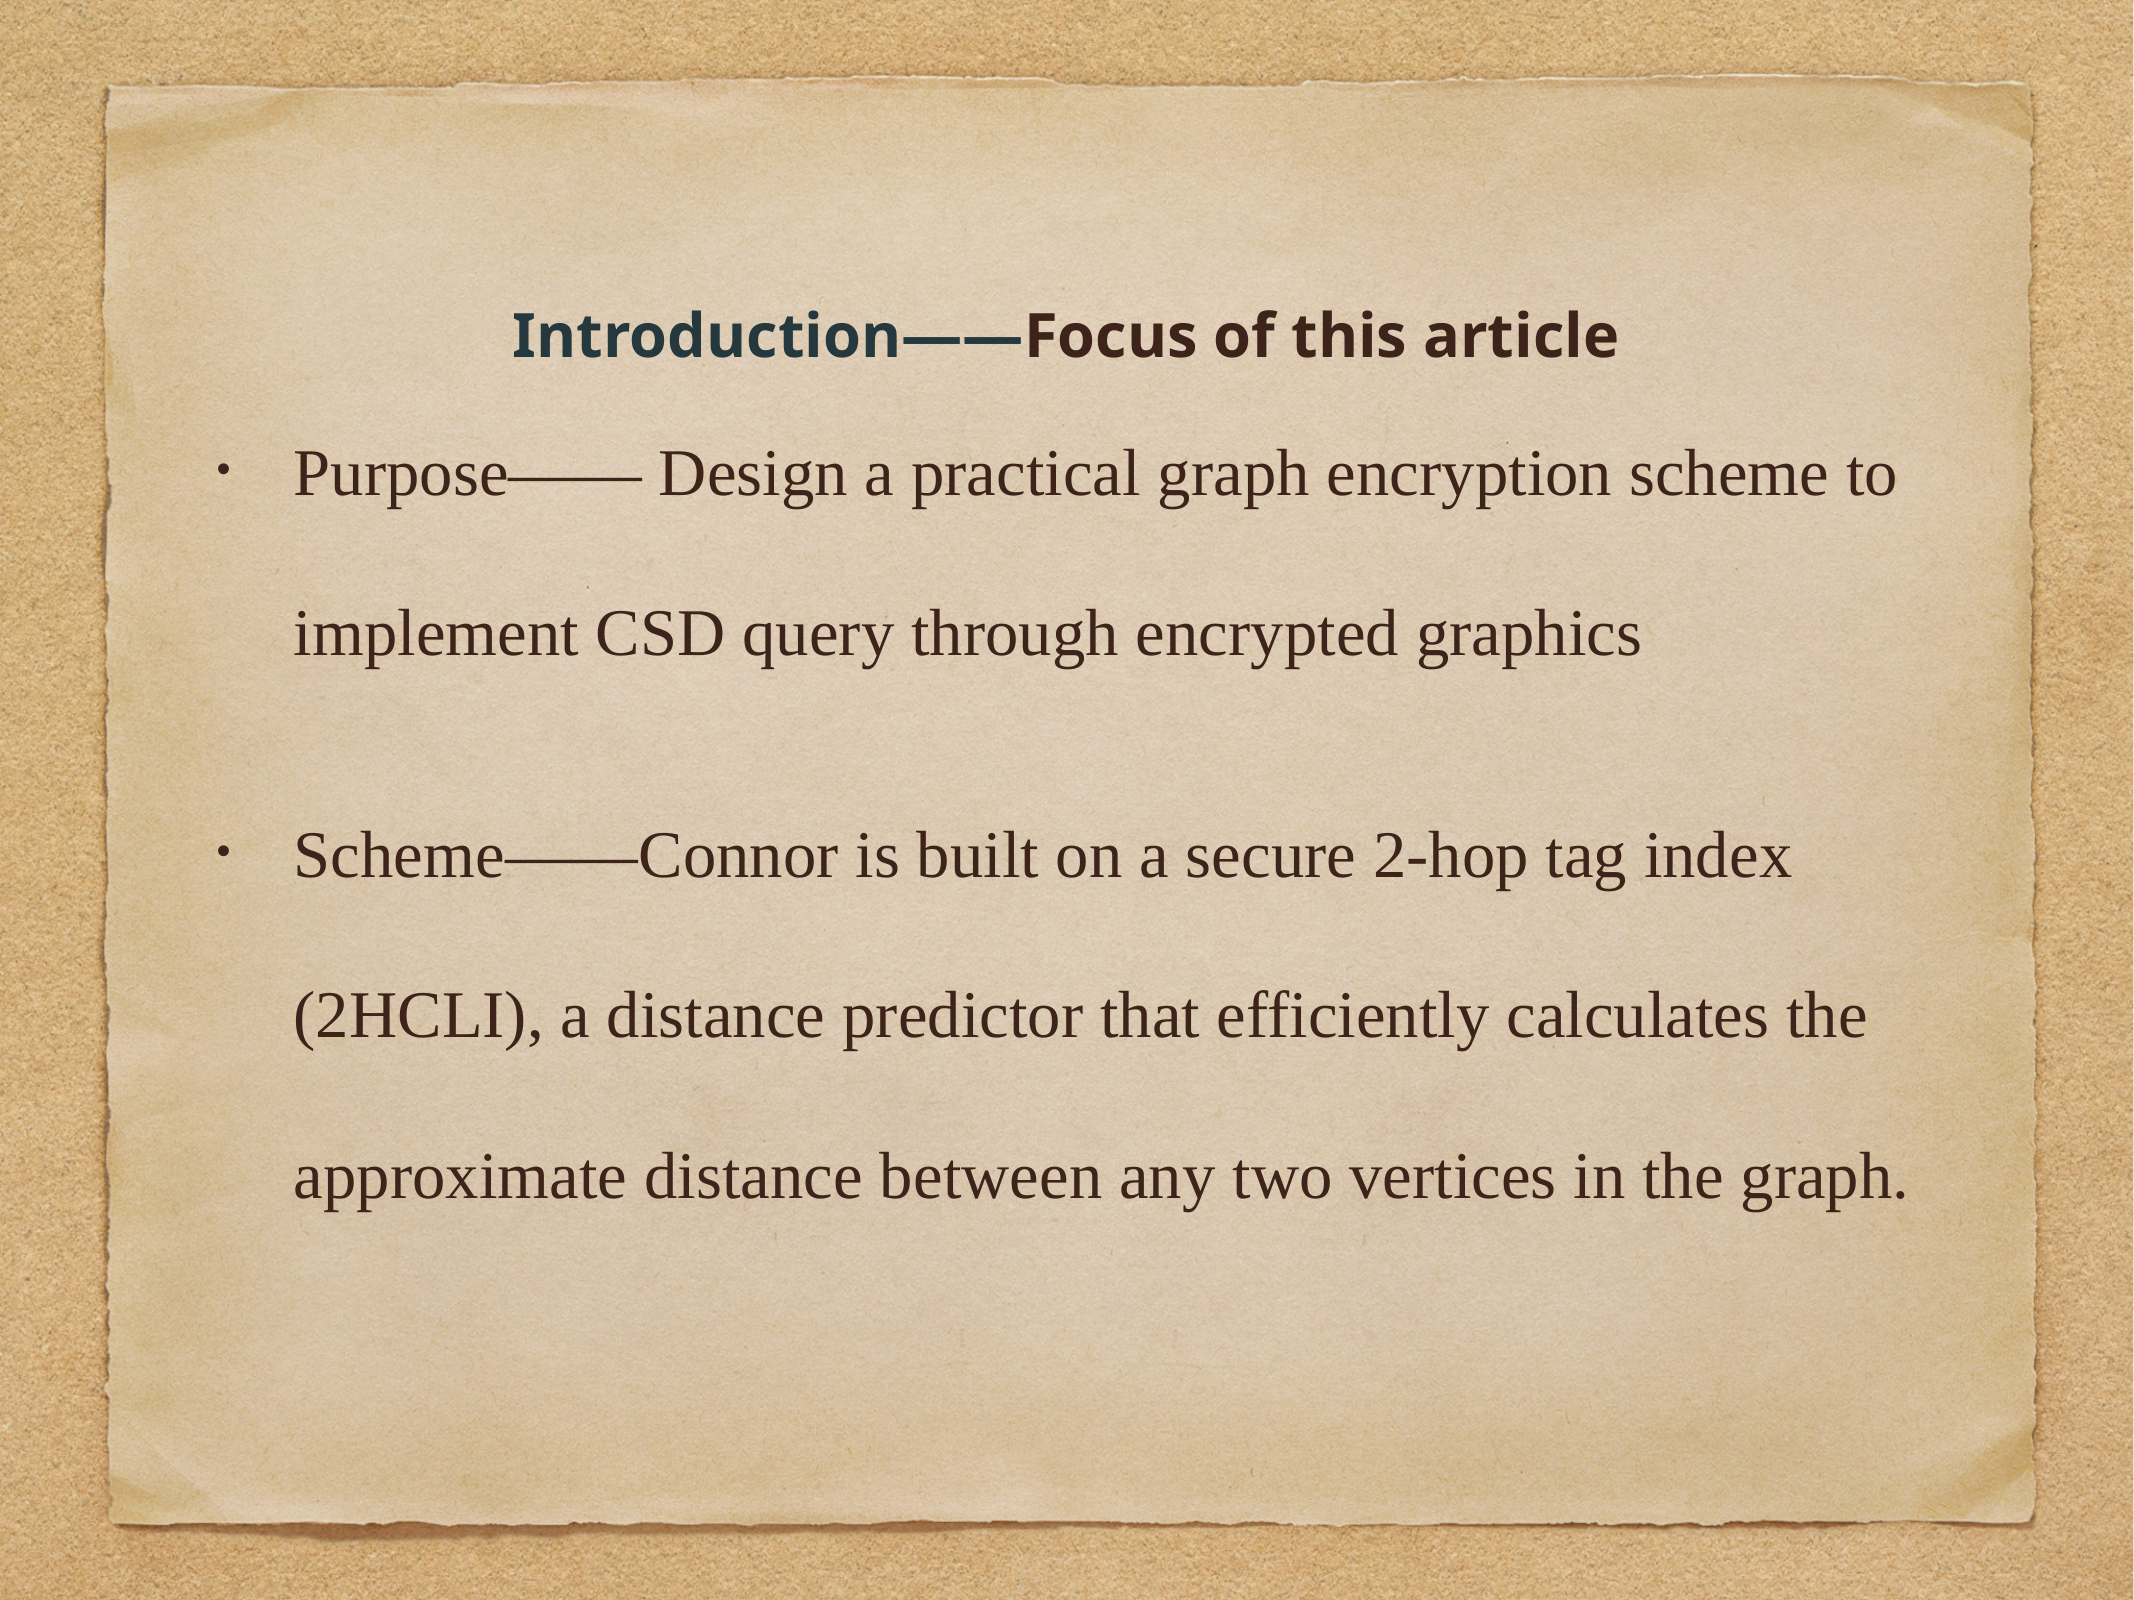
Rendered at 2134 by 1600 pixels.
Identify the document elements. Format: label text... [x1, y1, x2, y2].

title Introduction——Focus of this article [207, 212, 1926, 339]
list Purpose—— Design a practical graph encryption scheme to implement CSD query through encrypted graphics Scheme——Connor is built on a secure 2-hop tag index (2HCLI), a distance predictor that efficiently calculates the approximate distance between any two vertices in the graph. [207, 339, 1926, 1422]
picture [0, 0, 2134, 1600]
